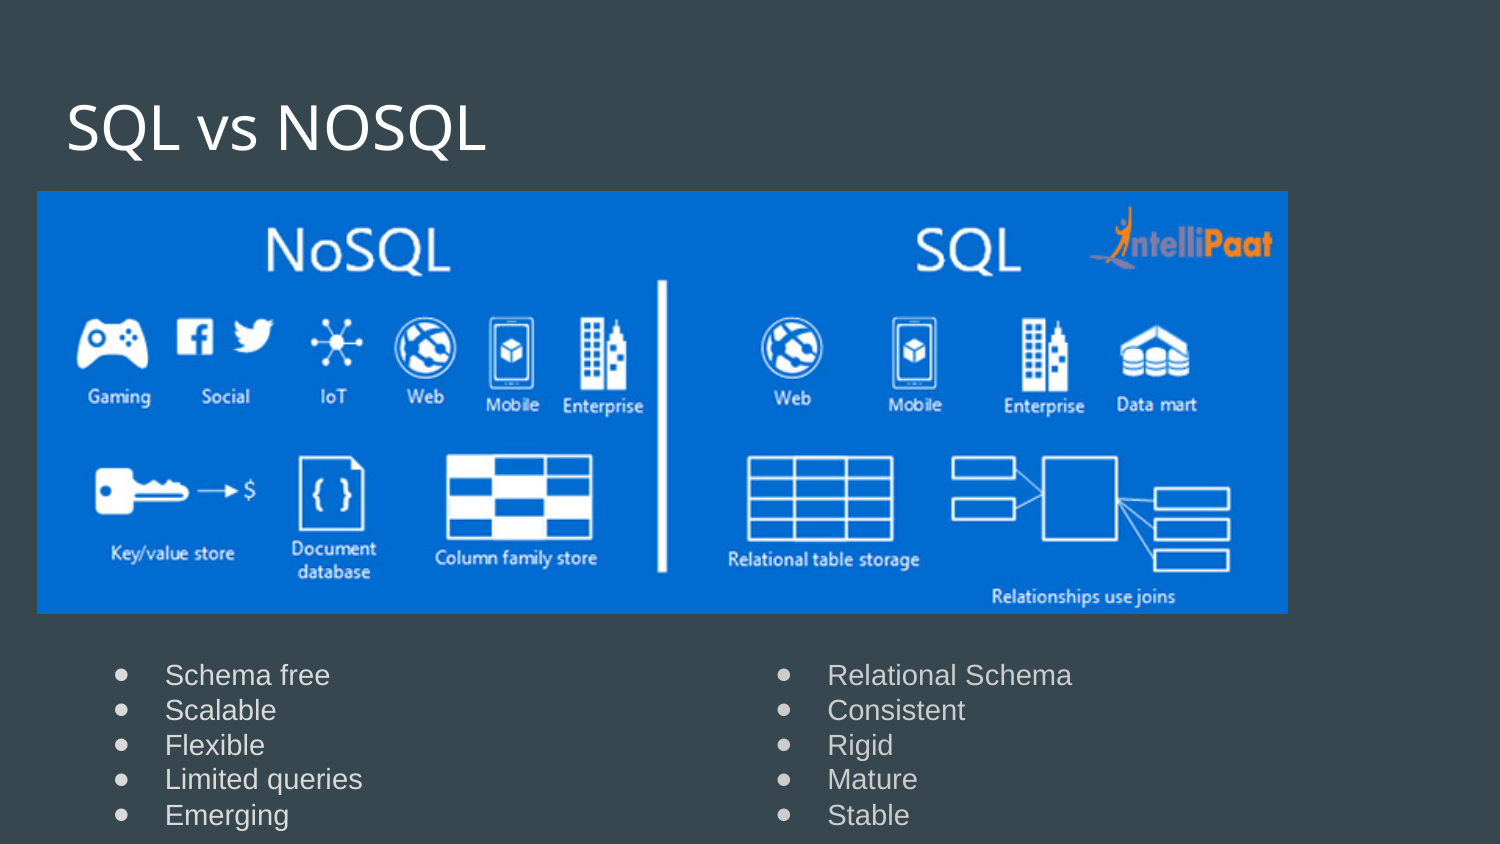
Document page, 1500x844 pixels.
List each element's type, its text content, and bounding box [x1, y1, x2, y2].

picture [37, 191, 1288, 614]
title SQL vs NOSQL [51, 72, 1449, 167]
text_box Relational Schema Consistent Rigid Mature Stable [737, 640, 1331, 815]
text_box Schema free Scalable Flexible Limited queries Emerging [74, 640, 669, 815]
